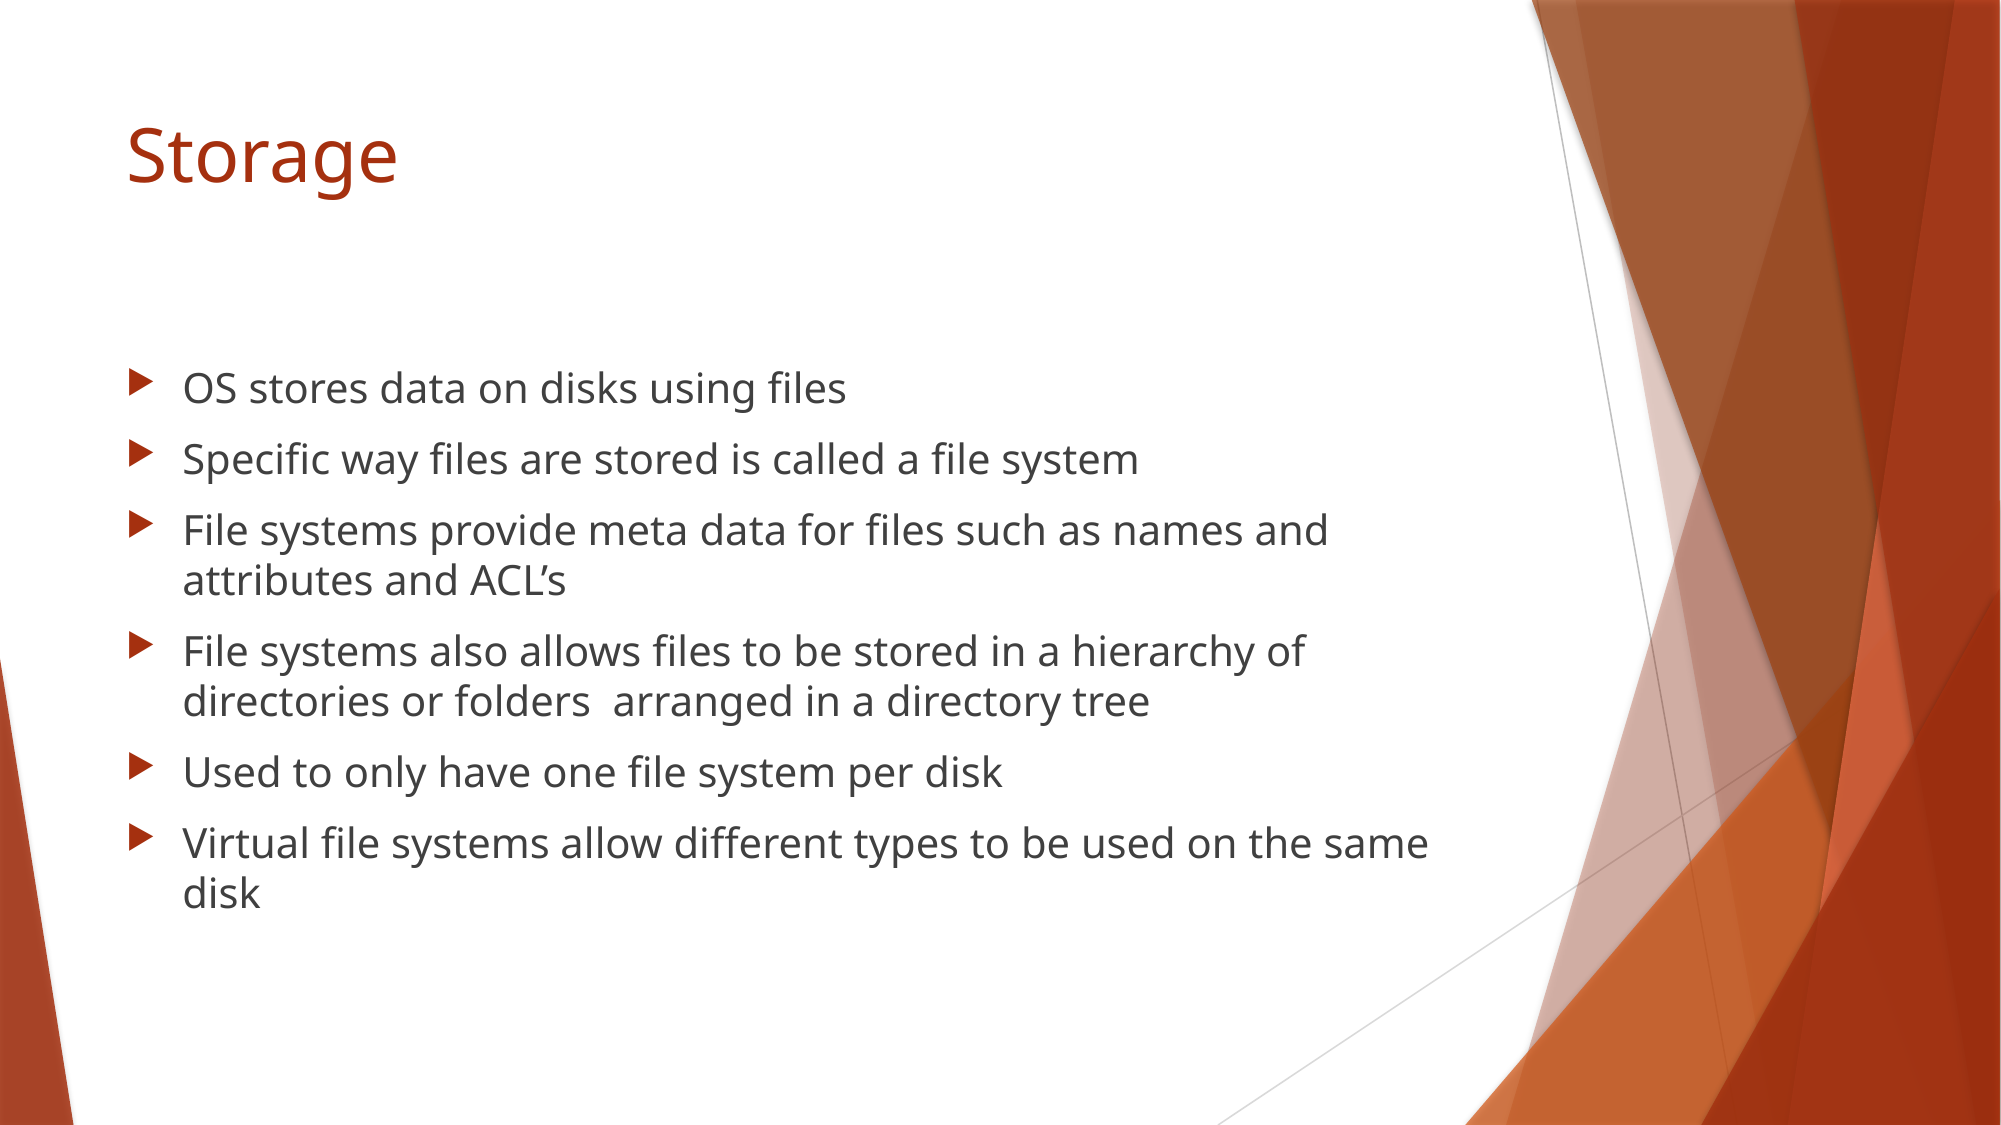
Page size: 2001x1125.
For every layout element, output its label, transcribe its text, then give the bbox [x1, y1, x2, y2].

list OS stores data on disks using files Specific way files are stored is called a file system File systems provide meta data for files such as names and attributes and ACL’s File systems also allows files to be stored in a hierarchy of directories or folders arranged in a directory tree Used to only have one file system per disk Virtual file systems allow different types to be used on the same disk [111, 354, 1461, 992]
title Storage [111, 99, 1522, 317]
